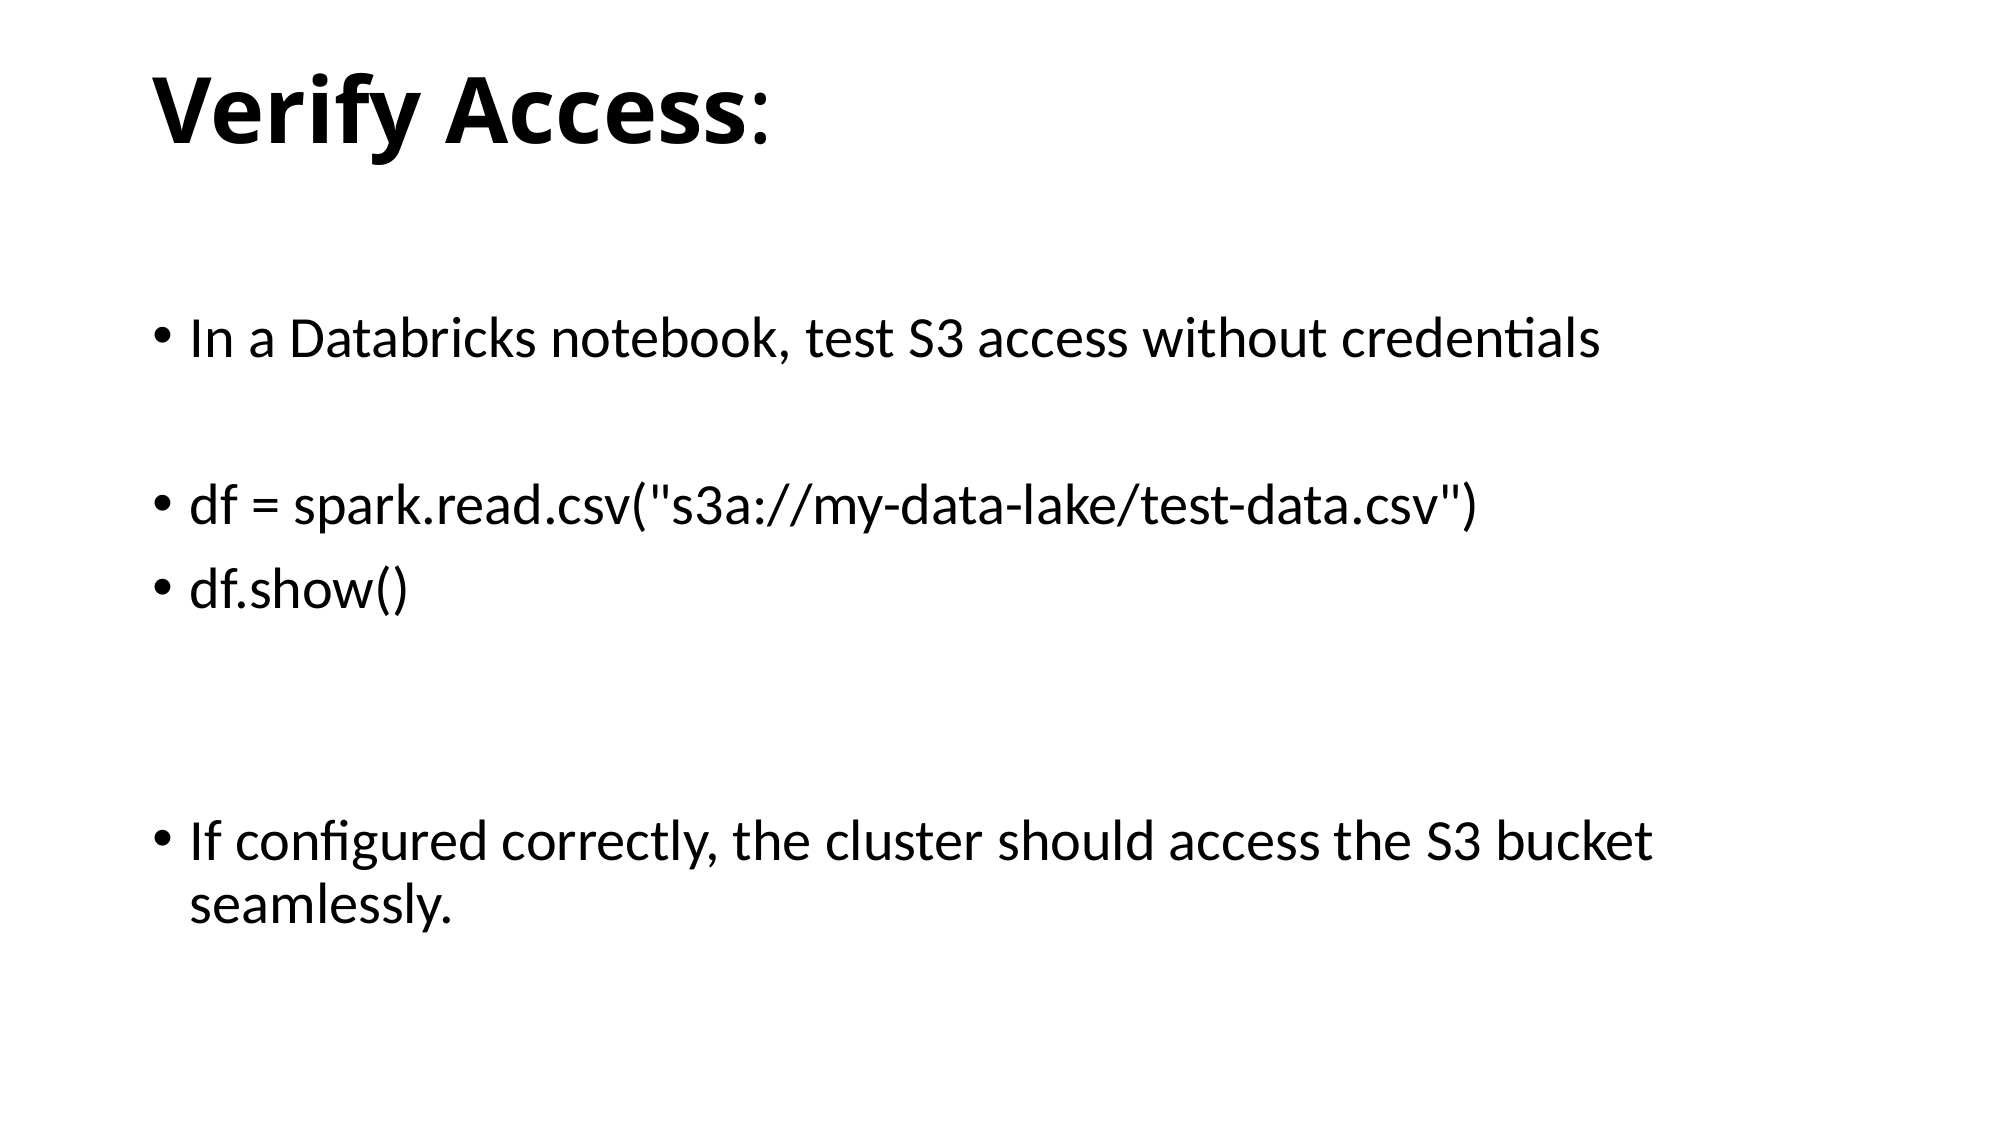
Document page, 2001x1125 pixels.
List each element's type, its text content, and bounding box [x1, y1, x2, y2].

list In a Databricks notebook, test S3 access without credentials df = spark.read.csv("s3a://my-data-lake/test-data.csv") df.show() If configured correctly, the cluster should access the S3 bucket seamlessly. [137, 299, 1863, 1014]
title Verify Access: [137, 59, 1863, 278]
